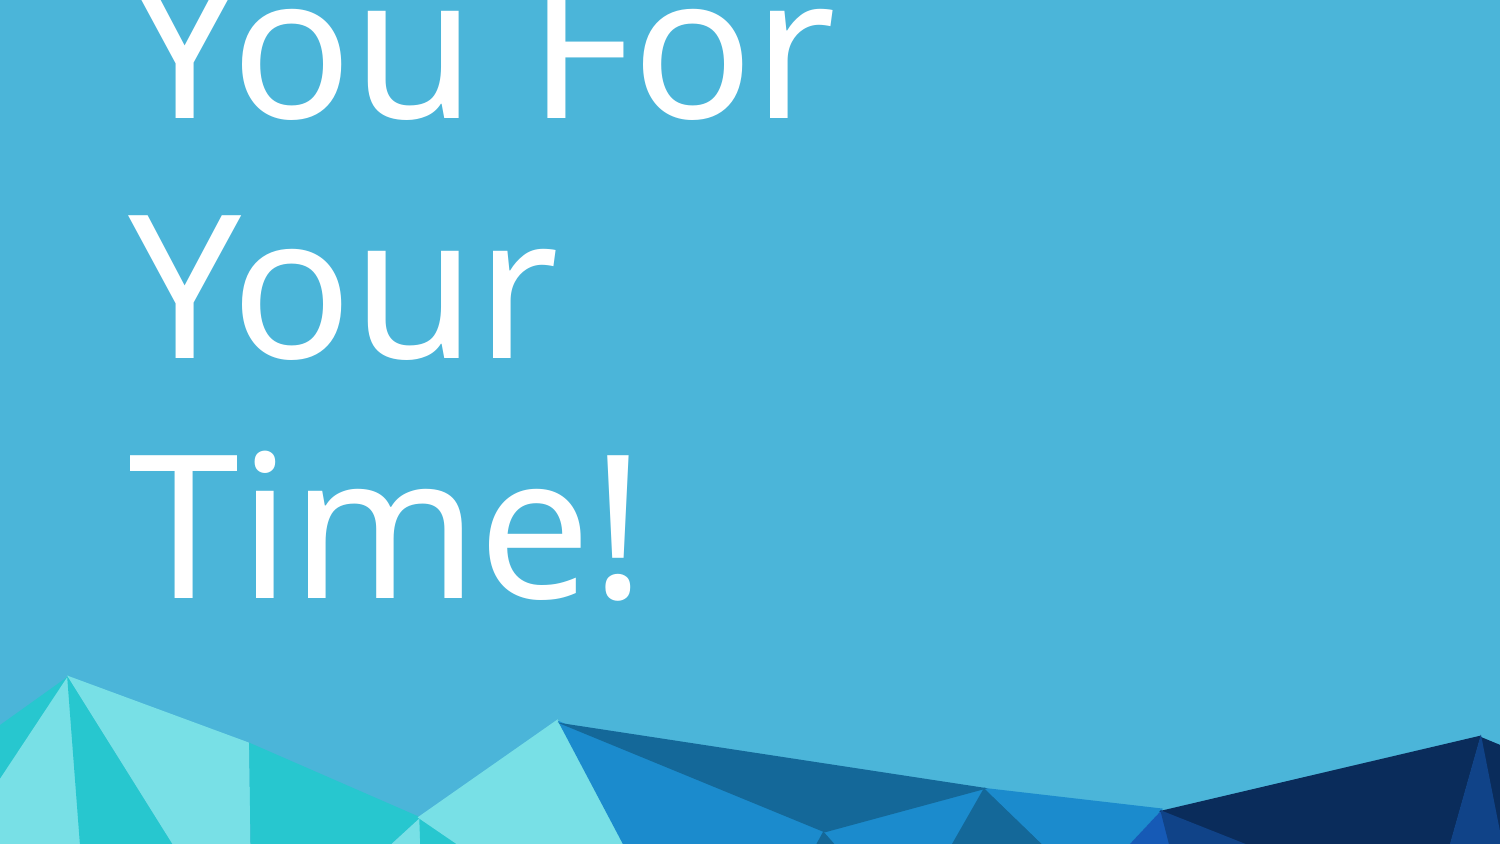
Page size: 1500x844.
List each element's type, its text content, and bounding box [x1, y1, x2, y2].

text_box Thank You For Your Time! [113, 463, 1045, 654]
